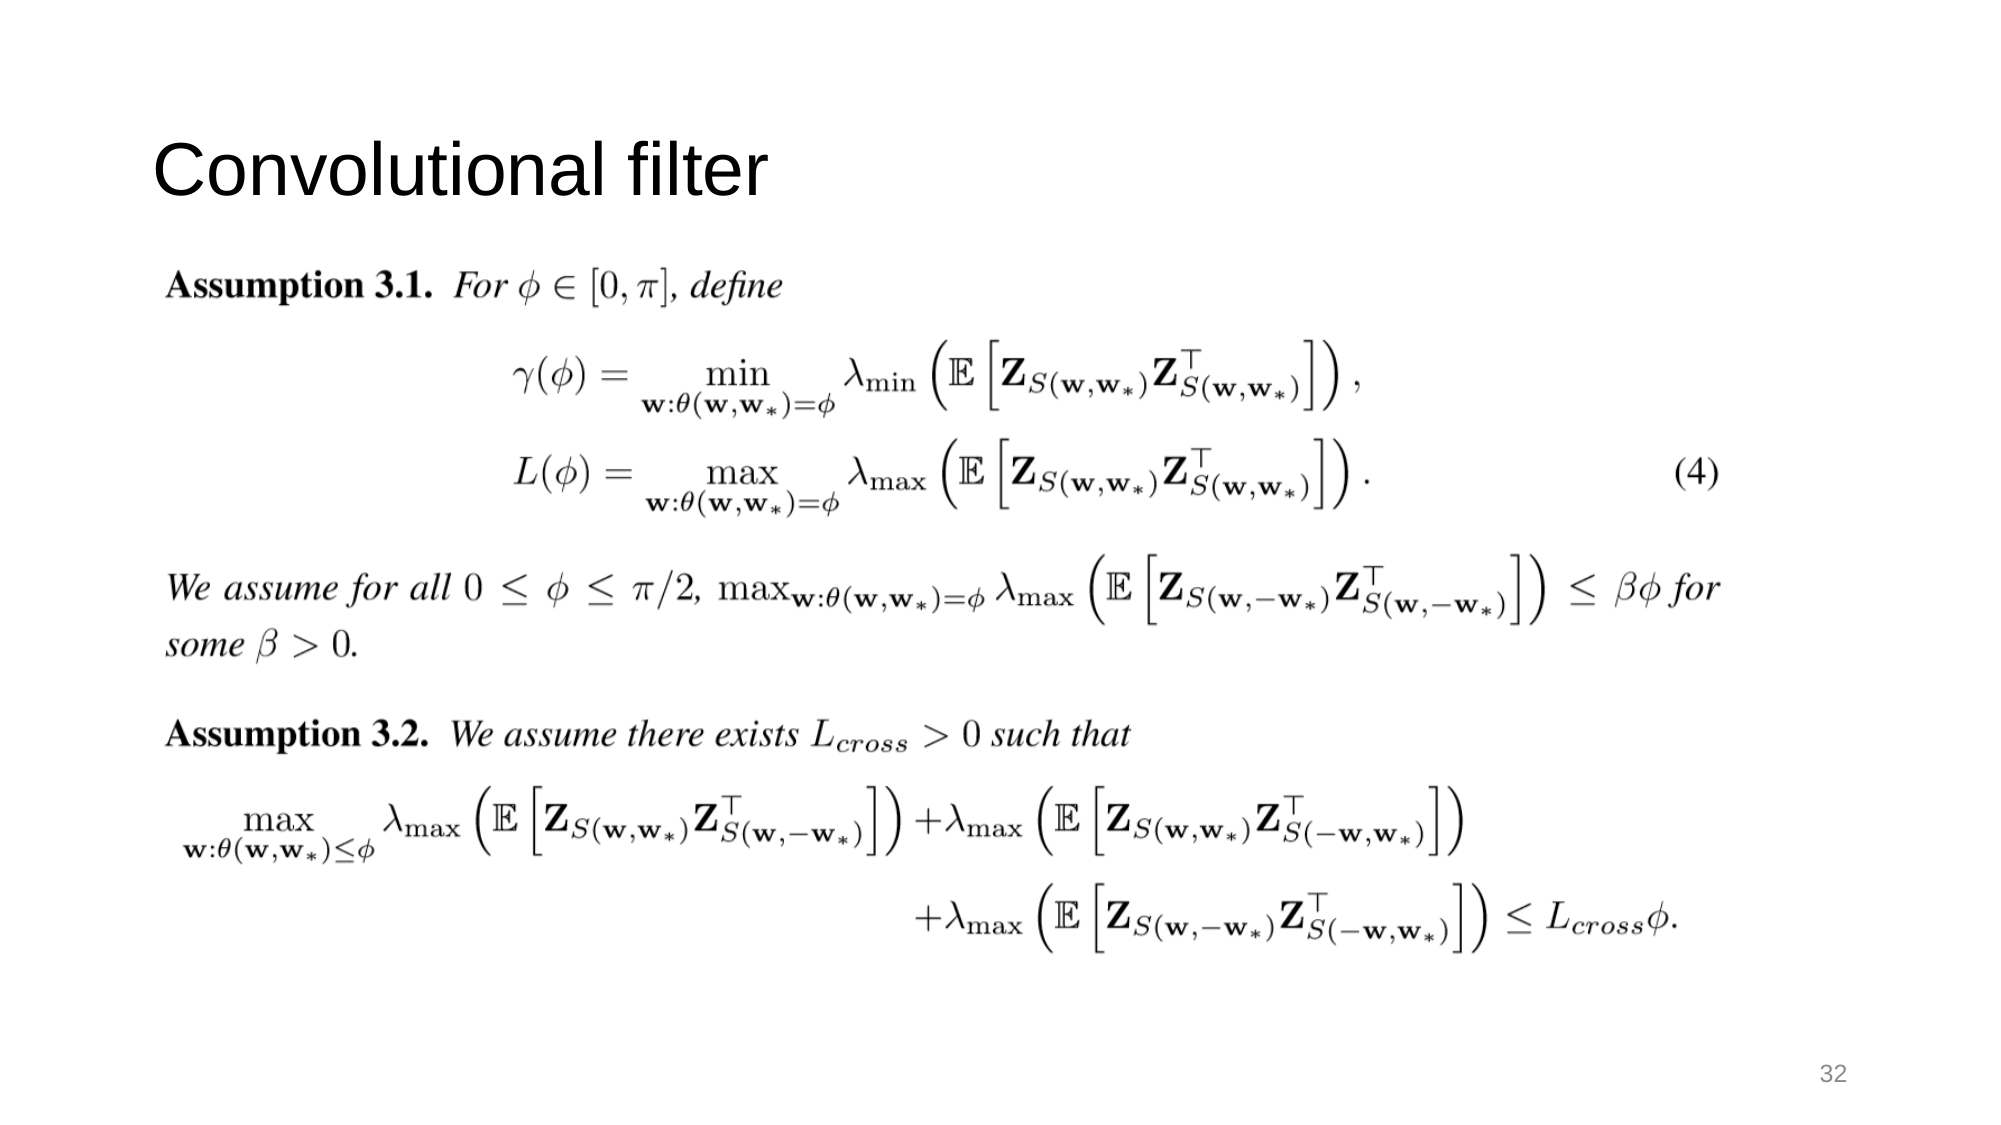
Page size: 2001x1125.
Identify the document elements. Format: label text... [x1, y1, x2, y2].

picture [137, 703, 1702, 979]
slide_number 32 [1412, 1042, 1863, 1103]
picture [137, 258, 1751, 676]
title Convolutional filter [137, 22, 1863, 240]
